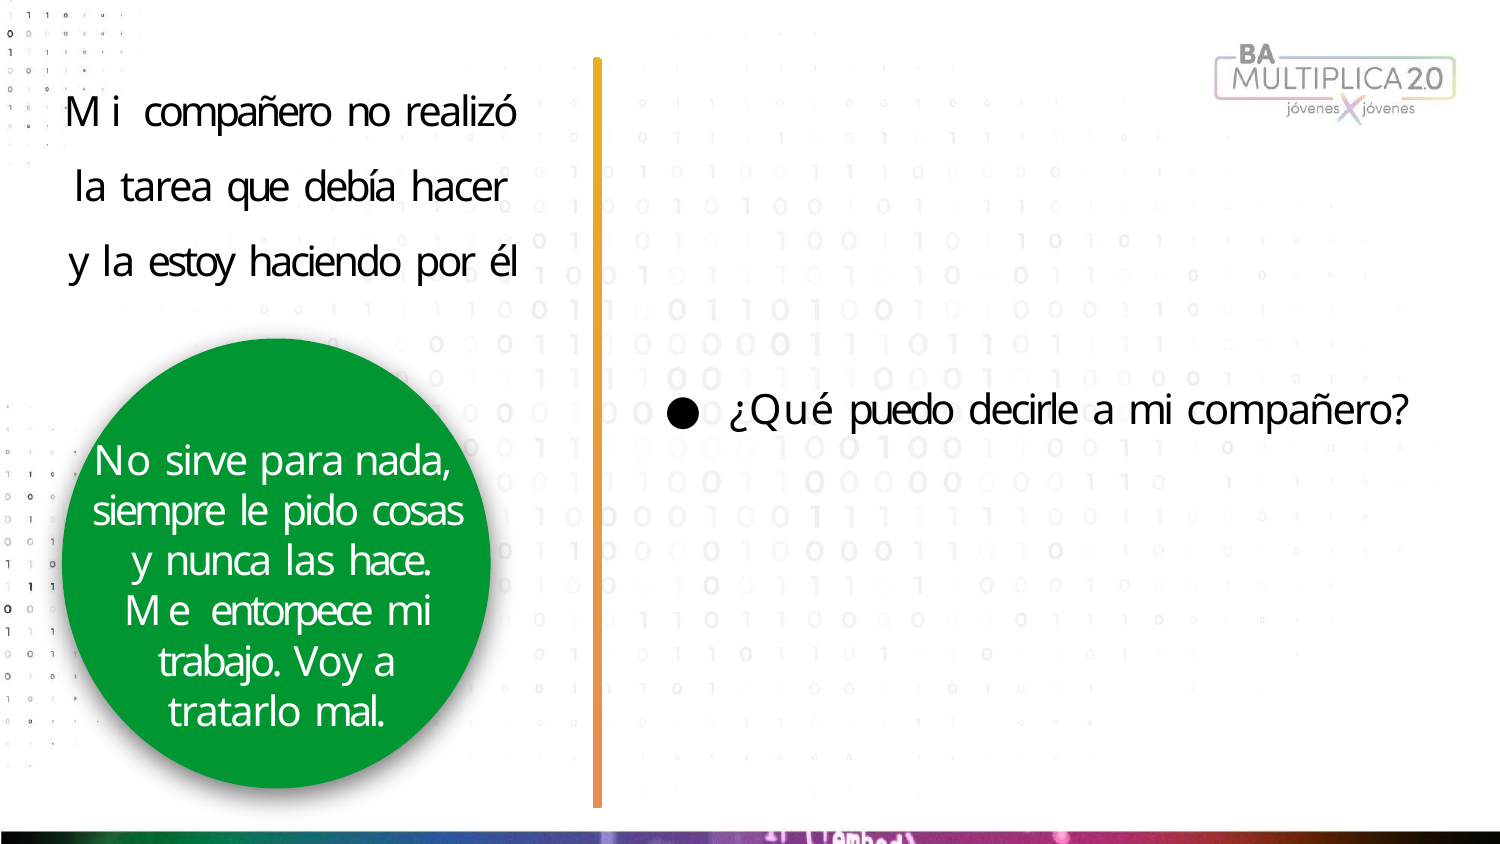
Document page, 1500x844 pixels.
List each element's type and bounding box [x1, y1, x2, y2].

text_box [24, 309, 529, 835]
picture [0, 0, 1500, 844]
